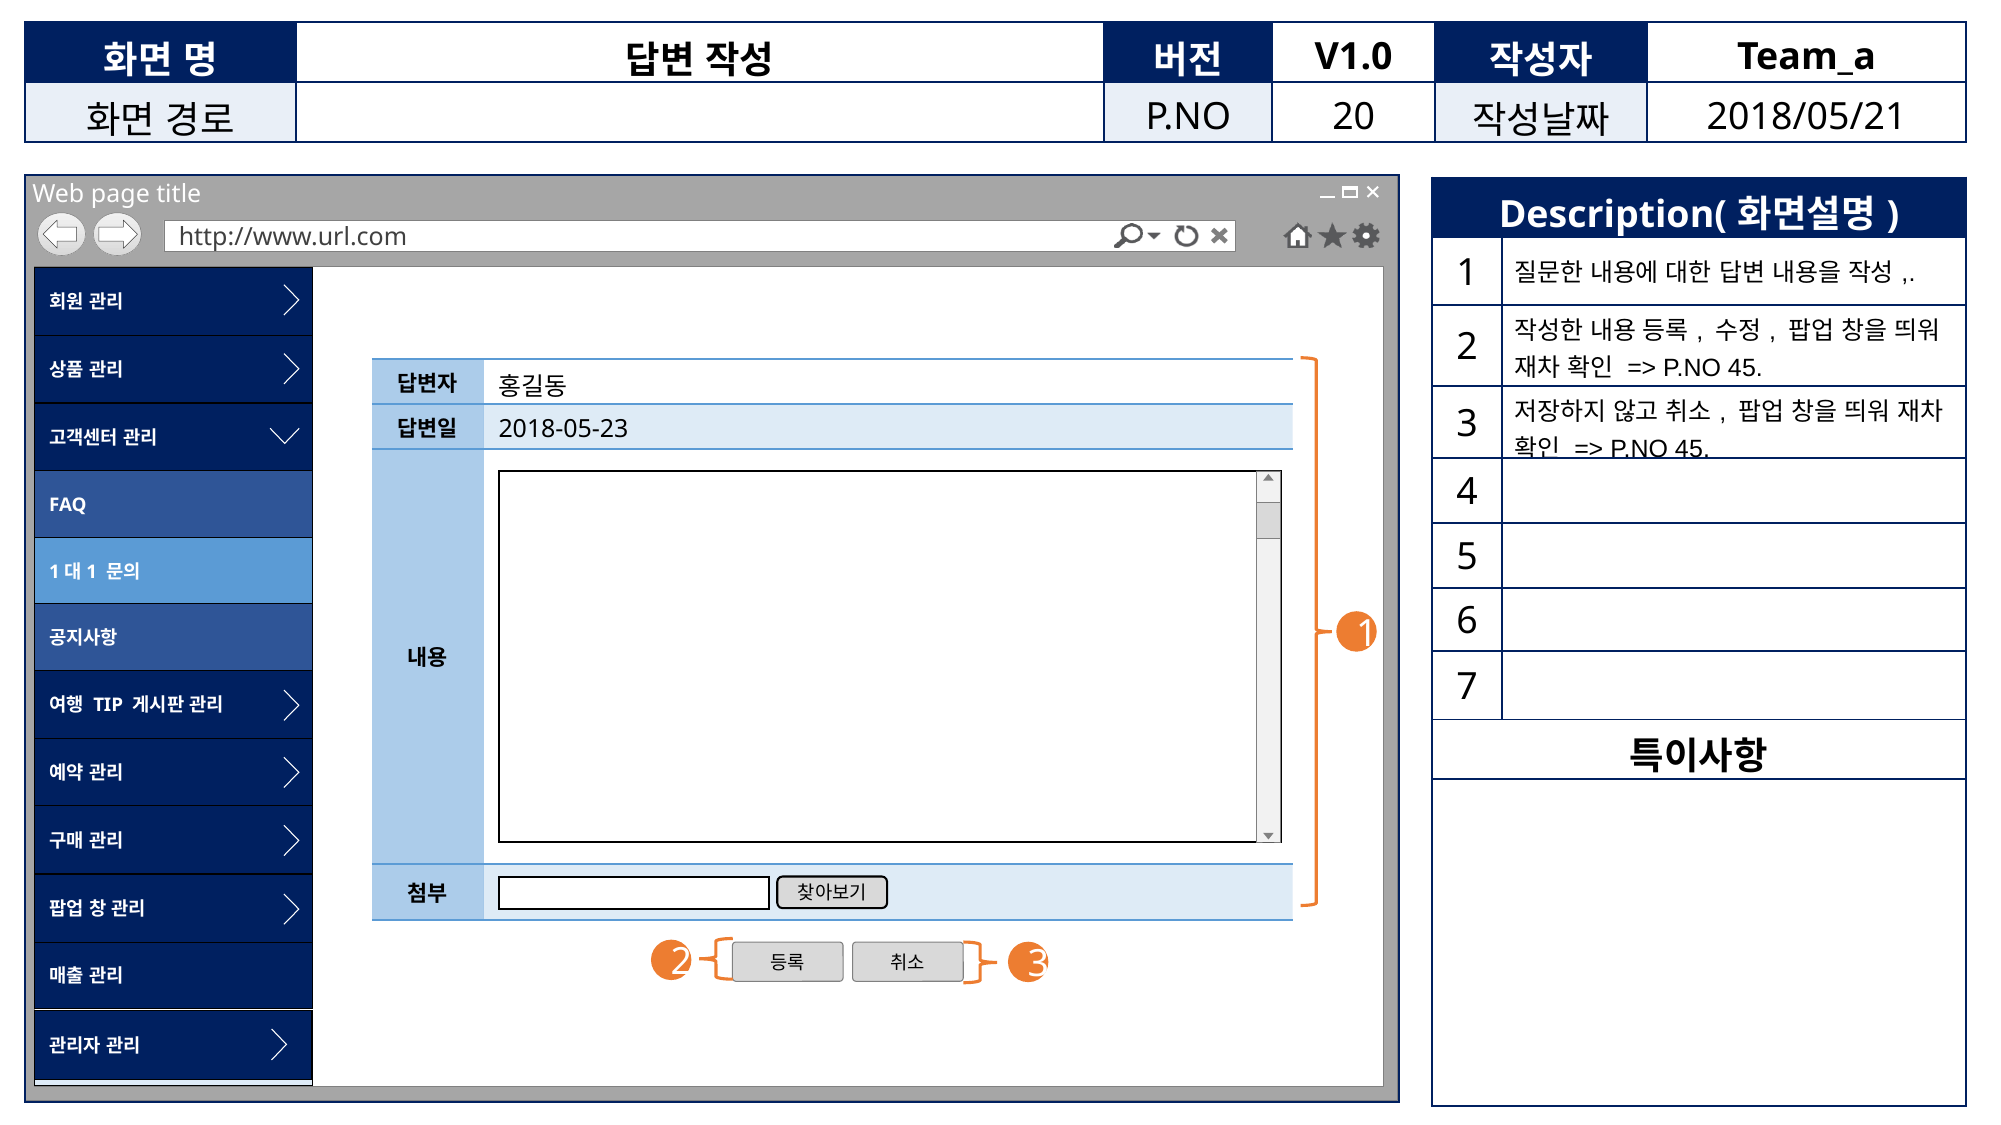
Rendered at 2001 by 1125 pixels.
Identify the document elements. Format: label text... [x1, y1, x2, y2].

table_cell 2018/05/21 [1648, 83, 1965, 141]
table_header 버전 [1105, 23, 1271, 81]
table_cell [1503, 459, 1965, 522]
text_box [34, 267, 313, 1009]
table_cell [1503, 652, 1965, 719]
table_header Description(화면설명) [1433, 178, 1965, 236]
table_cell [1503, 524, 1965, 587]
table_header 작성자 [1436, 23, 1646, 81]
table_header Team_a [1648, 23, 1965, 81]
table_cell 2 [1433, 306, 1501, 385]
table_cell 작성날짜 [1436, 83, 1646, 141]
table_cell 작성한 내용 등록, 수정, 팝업 창을 띄워 재차 확인 => P.NO 45. [1503, 306, 1965, 385]
table_cell 4 [1433, 459, 1501, 522]
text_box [1256, 470, 1281, 843]
table_header V1.0 [1273, 23, 1434, 81]
table_cell 저장하지 않고 취소, 팝업 창을 띄워 재차 확인 => P.NO 45. [1503, 387, 1965, 457]
table_cell [1433, 780, 1965, 1105]
table_cell [1503, 589, 1965, 650]
table_header 답변 작성 [297, 23, 1103, 81]
table_cell 화면 경로 [26, 83, 295, 141]
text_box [25, 174, 1398, 1101]
table_cell [297, 83, 1103, 141]
table_cell P.NO [1105, 83, 1271, 141]
table_cell 5 [1433, 524, 1501, 587]
table_cell 6 [1433, 589, 1501, 650]
table_header 화면 명 [26, 23, 295, 81]
table_cell 20 [1273, 83, 1434, 141]
table_cell 3 [1433, 387, 1501, 457]
table_cell 특이사항 [1433, 720, 1965, 778]
table_cell 7 [1433, 652, 1501, 719]
table_cell 1 [1433, 238, 1501, 304]
table_cell 질문한 내용에 대한 답변 내용을 작성,. [1503, 238, 1965, 304]
